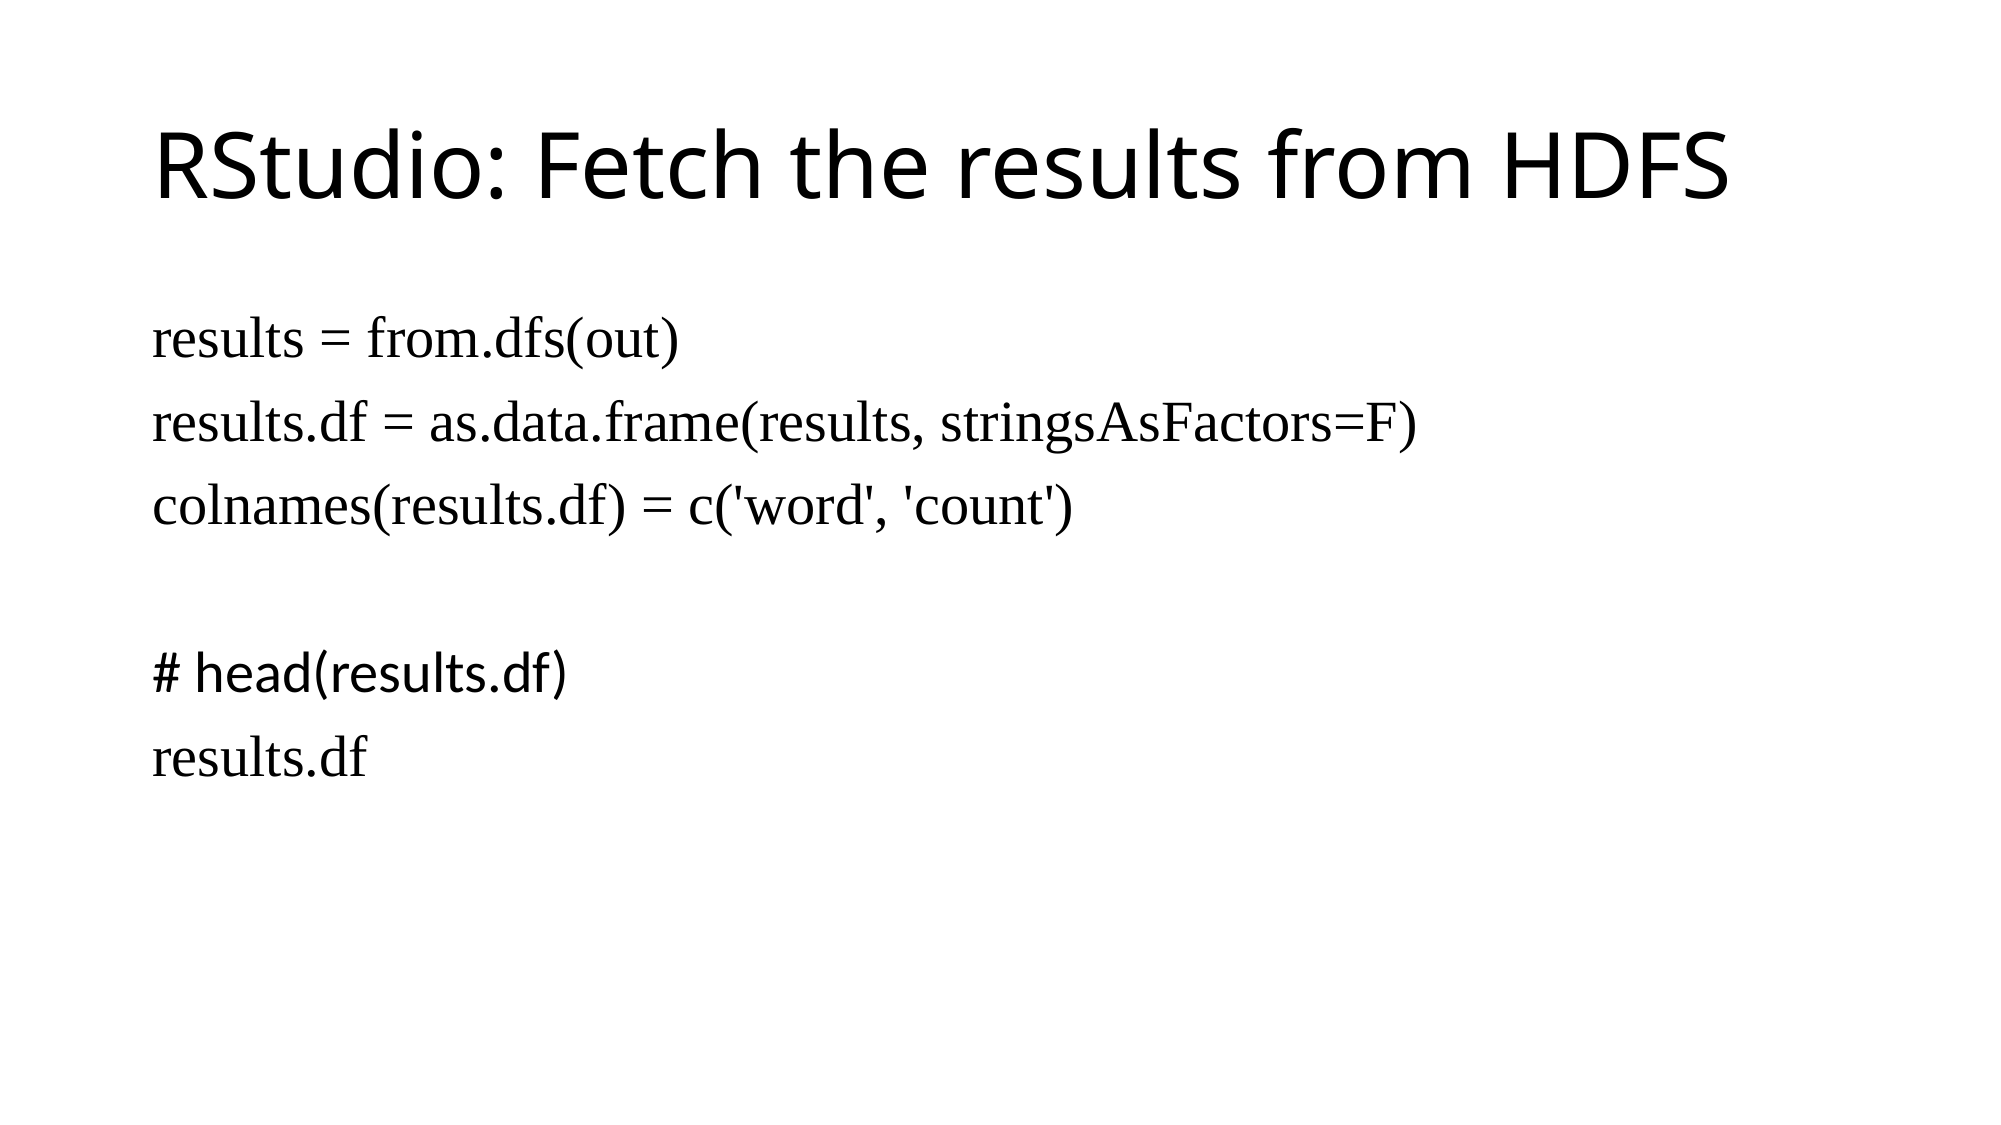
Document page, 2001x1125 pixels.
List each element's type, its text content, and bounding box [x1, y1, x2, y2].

title RStudio: Fetch the results from HDFS [137, 59, 1863, 278]
list results = from.dfs(out) results.df = as.data.frame(results, stringsAsFactors=F) colnames(results.df) = c('word', 'count') # head(results.df) results.df [137, 299, 1863, 1014]
